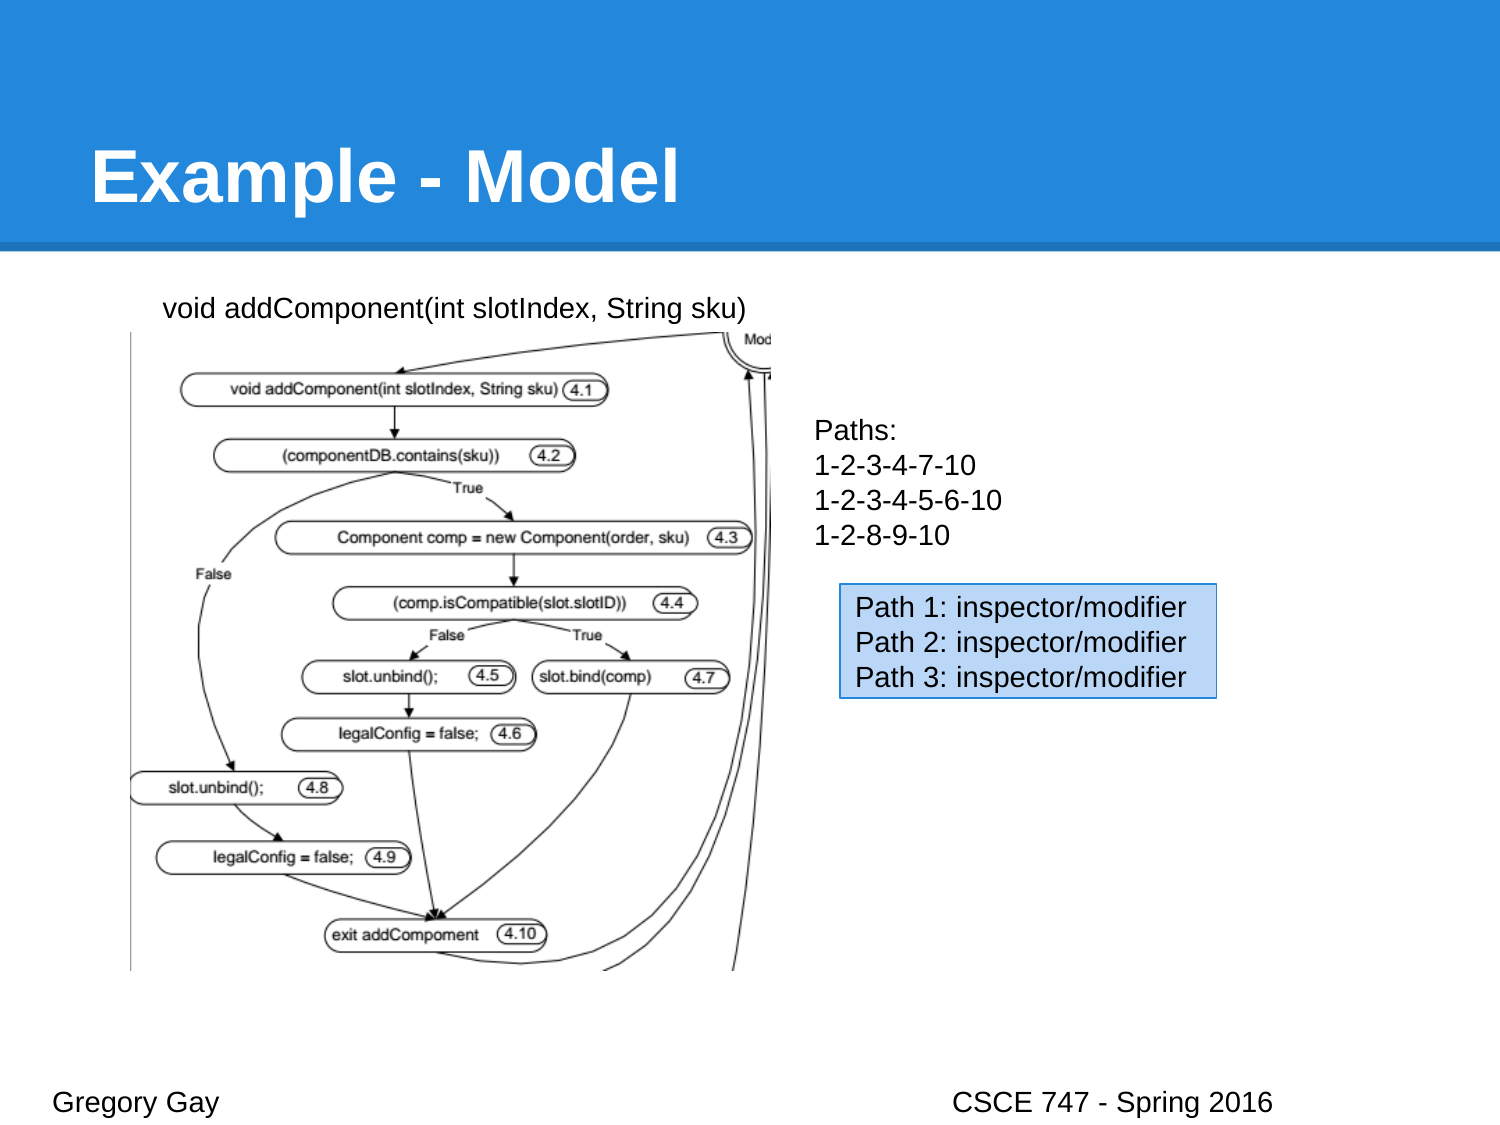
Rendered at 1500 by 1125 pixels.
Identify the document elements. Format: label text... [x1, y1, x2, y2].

text_box Path 1: inspector/modifier Path 2: inspector/modifier Path 3: inspector/modifier [840, 584, 1217, 699]
picture [130, 331, 771, 972]
title Example - Model [75, 45, 1425, 233]
text_box Gregory Gay CSCE 747 - Spring 2016 16 [37, 1068, 1463, 1114]
text_box void addComponent(int slotIndex, String sku) [147, 274, 788, 319]
text_box Paths: 1-2-3-4-7-10 1-2-3-4-5-6-10 1-2-8-9-10 [799, 396, 1407, 584]
